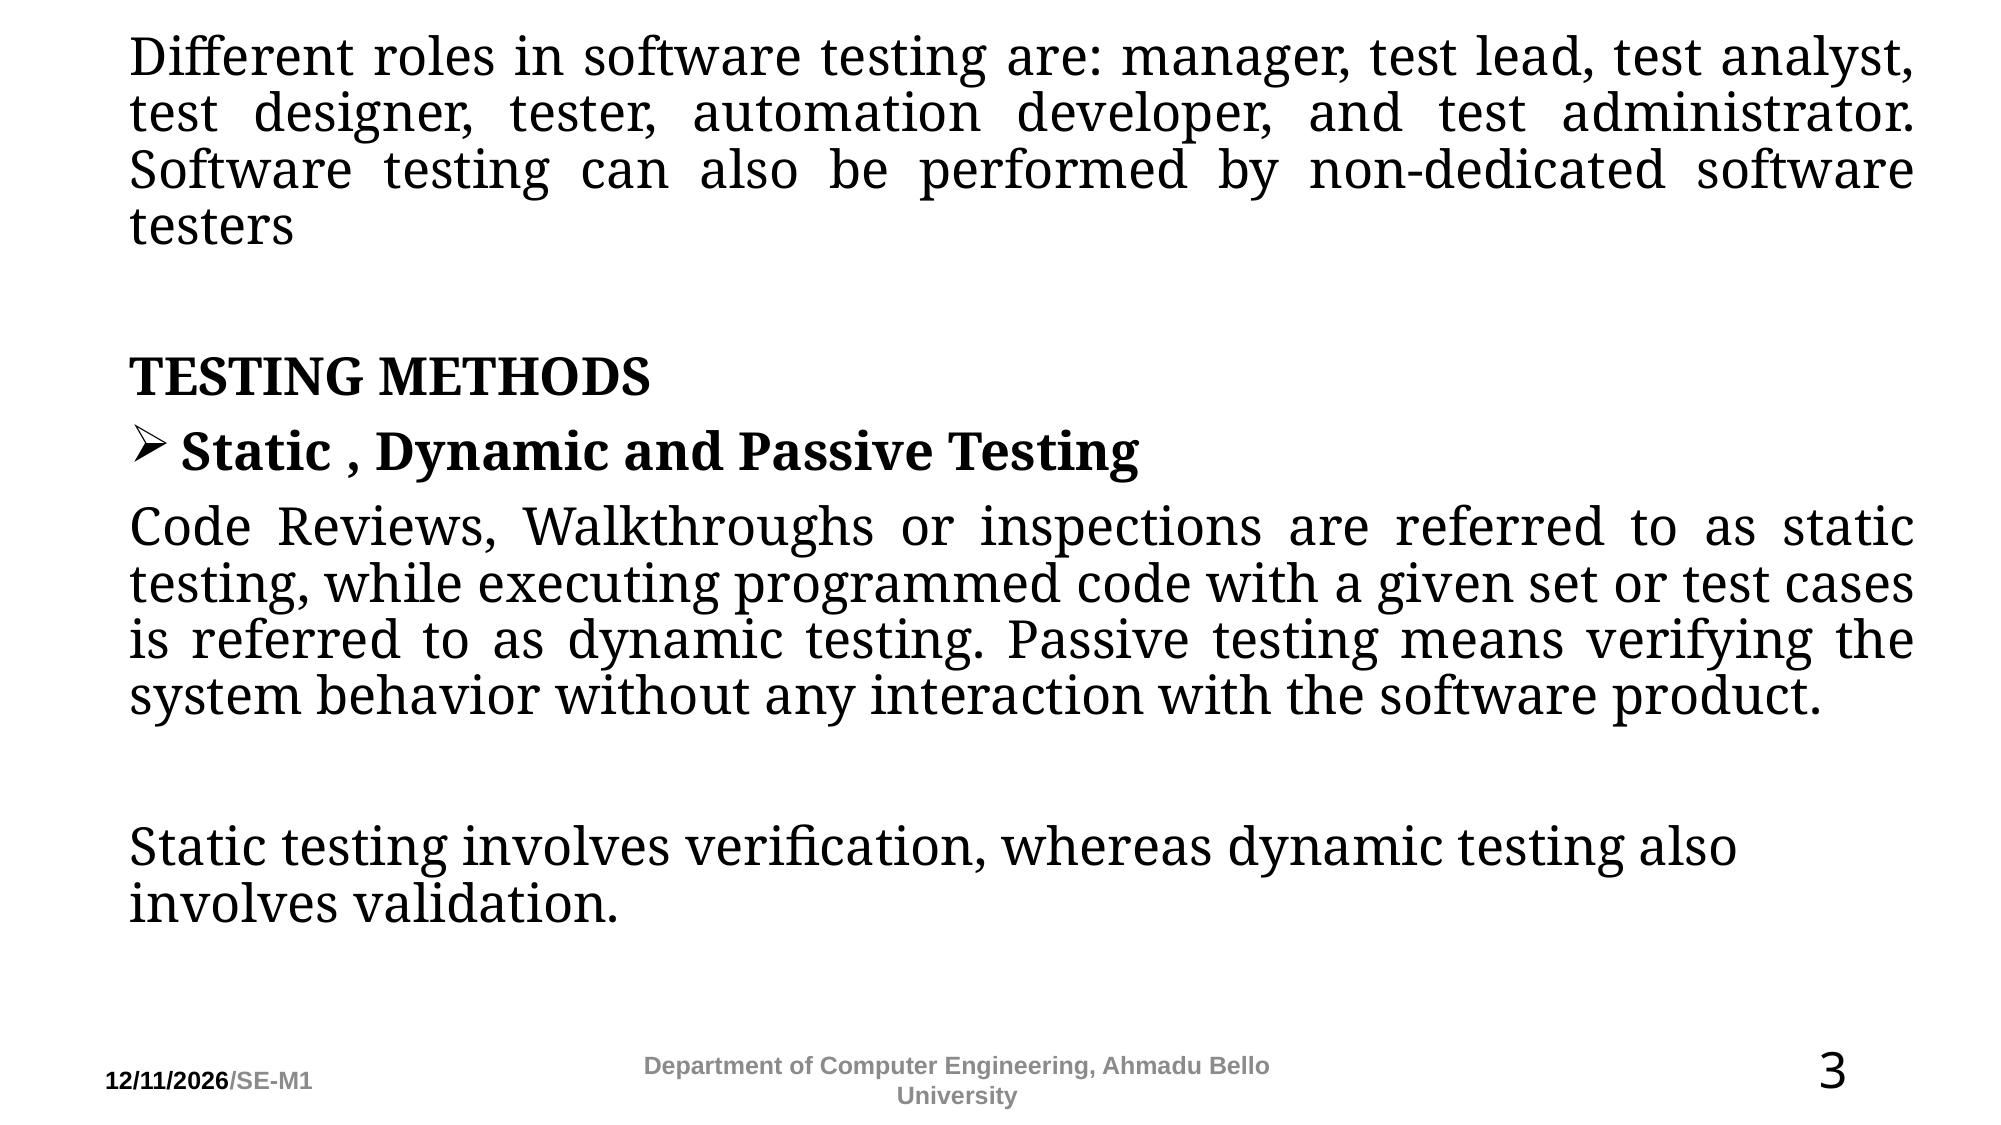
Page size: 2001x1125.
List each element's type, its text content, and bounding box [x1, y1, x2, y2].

list Different roles in software testing are: manager, test lead, test analyst, test designer, tester, automation developer, and test administrator. Software testing can also be performed by non-dedicated software testers TESTING METHODS Static , Dynamic and Passive Testing Code Reviews, Walkthroughs or inspections are referred to as static testing, while executing programmed code with a given set or test cases is referred to as dynamic testing. Passive testing means verifying the system behavior without any interaction with the software product. Static testing involves verification, whereas dynamic testing also involves validation. [115, 22, 1933, 997]
text_box 3 [1412, 1042, 1863, 1103]
text_box Department of Computer Engineering, Ahmadu Bello University [620, 1049, 1295, 1110]
text_box 28/06/2024/SE-M1 [90, 1049, 541, 1110]
